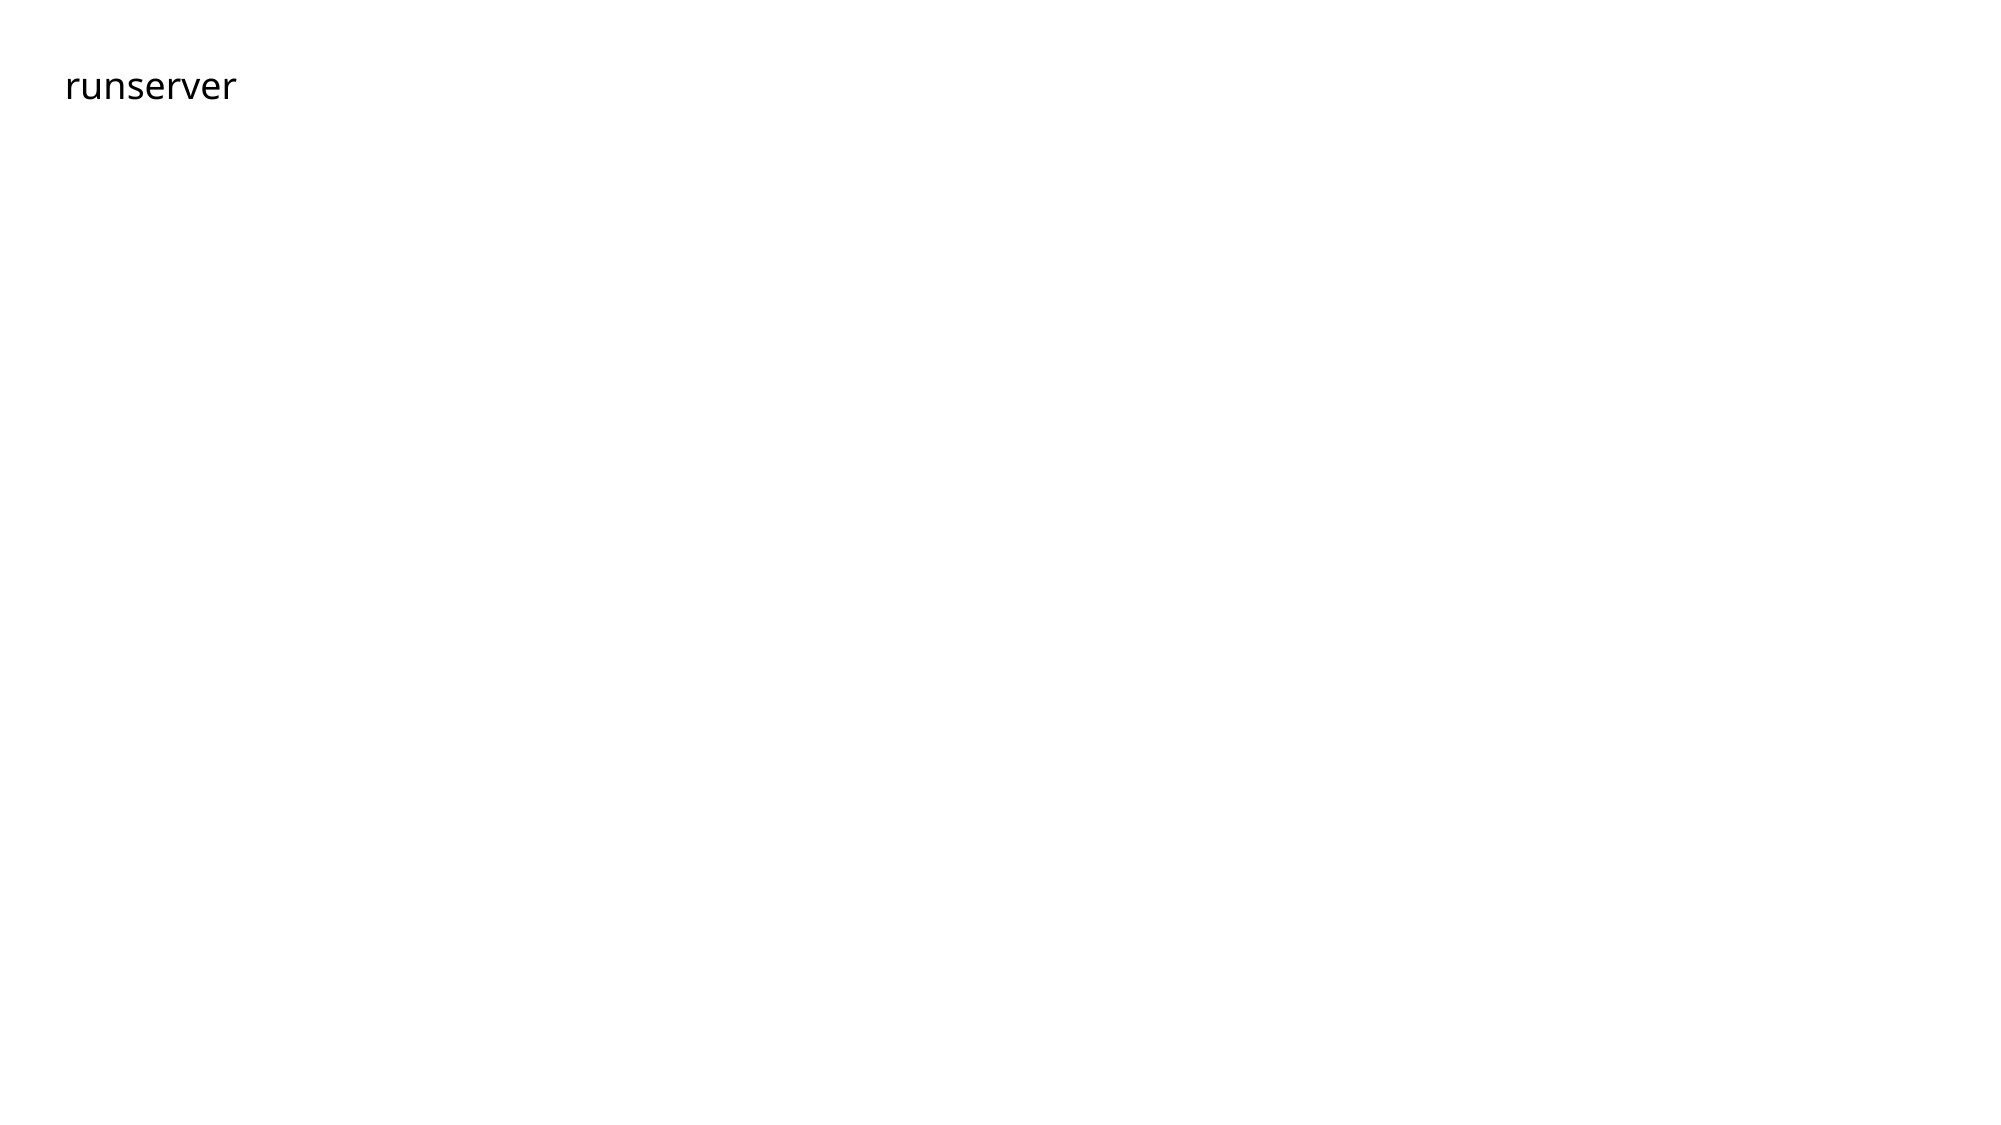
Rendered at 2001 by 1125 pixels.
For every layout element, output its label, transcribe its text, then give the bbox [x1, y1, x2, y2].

text_box runserver [49, 55, 1919, 115]
